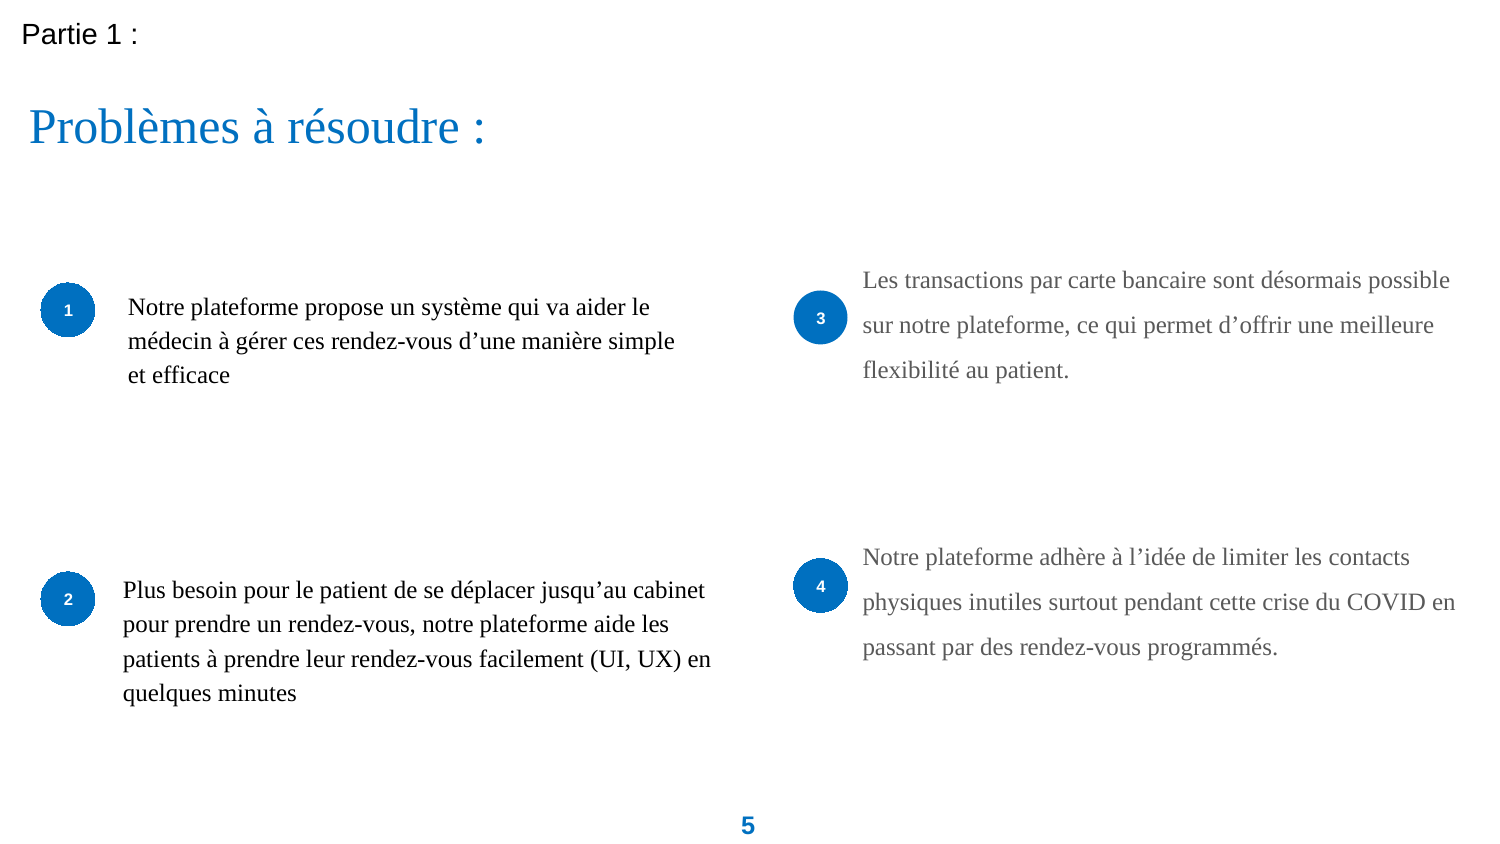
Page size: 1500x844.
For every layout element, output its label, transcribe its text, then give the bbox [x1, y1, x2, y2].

text_box 1 [40, 282, 95, 337]
title 5 [726, 794, 802, 844]
title Partie 1 : [6, 0, 1405, 94]
text_box 2 [40, 571, 95, 626]
list Notre plateforme propose un système qui va aider le médecin à gérer ces rendez-vous d’une manière simple et efficace [112, 270, 706, 390]
text_box Plus besoin pour le patient de se déplacer jusqu’au cabinet pour prendre un rendez-vous, notre plateforme aide les patients à prendre leur rendez-vous facilement (UI, UX) en quelques minutes [107, 553, 768, 673]
text_box Problèmes à résoudre : [13, 78, 764, 166]
text_box 4 [793, 558, 847, 613]
text_box Notre plateforme adhère à l’idée de limiter les contacts physiques inutiles surtout pendant cette crise du COVID en passant par des rendez-vous programmés. [847, 510, 1500, 752]
text_box 3 [793, 290, 847, 345]
text_box Les transactions par carte bancaire sont désormais possible sur notre plateforme, ce qui permet d’offrir une meilleure flexibilité au patient. [847, 233, 1500, 475]
